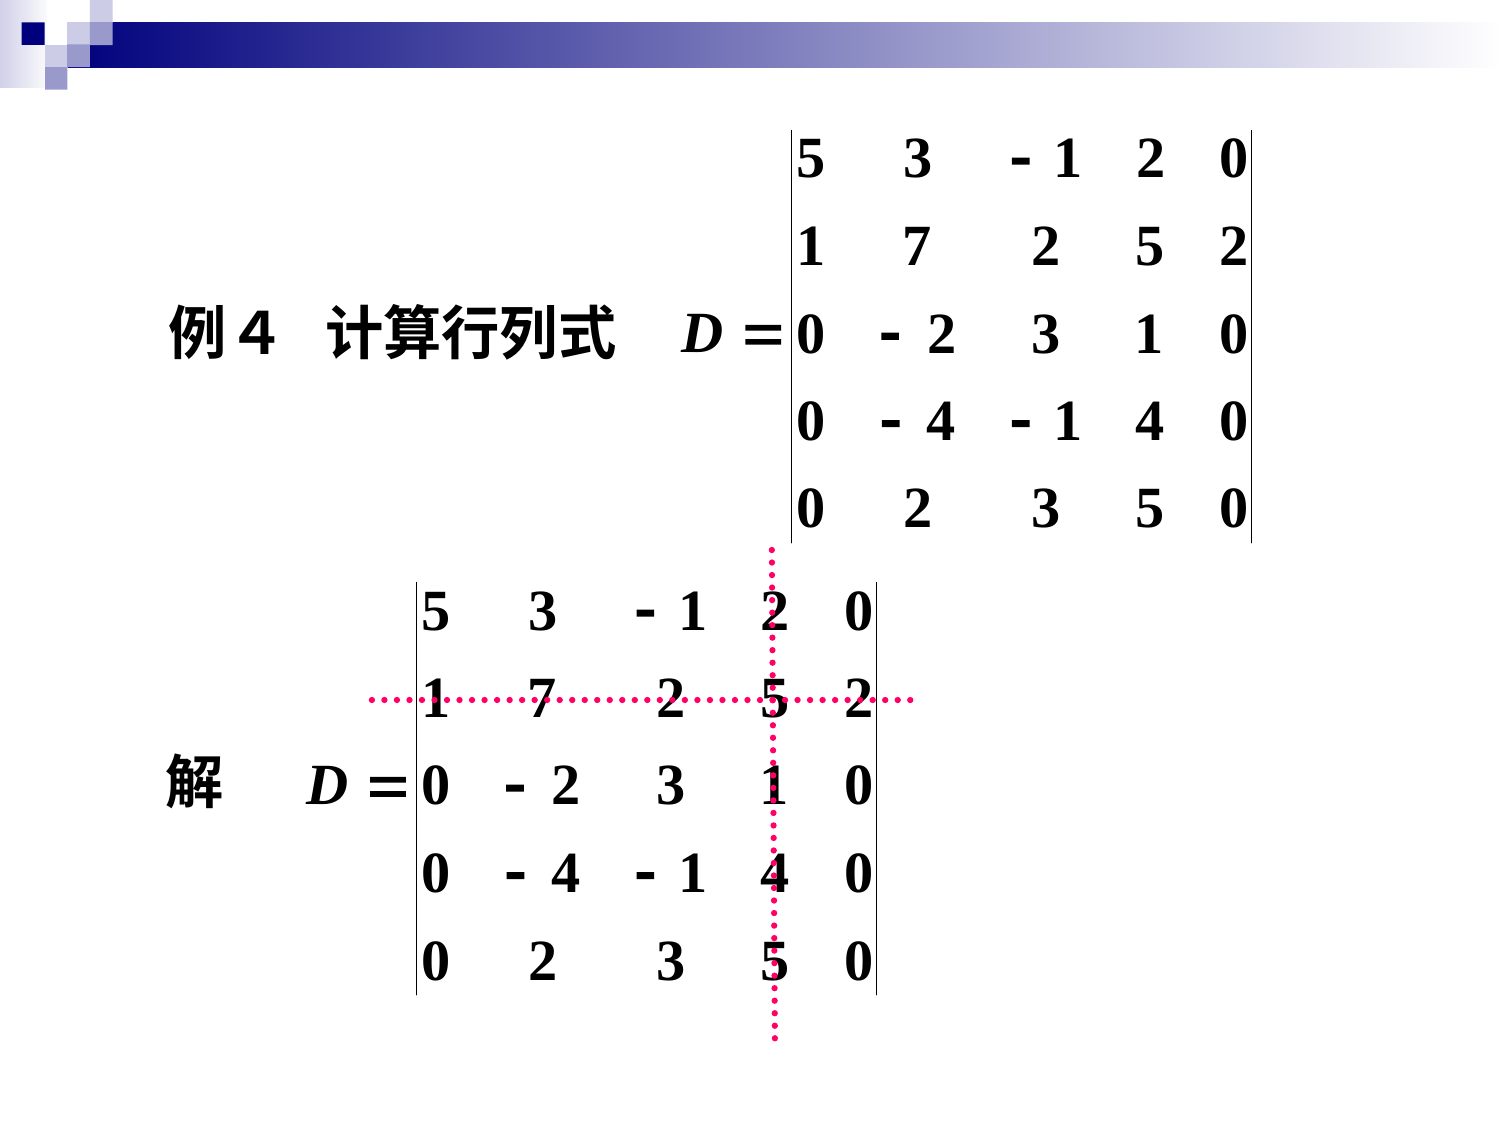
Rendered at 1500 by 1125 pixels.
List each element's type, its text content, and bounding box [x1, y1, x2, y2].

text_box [299, 576, 884, 1001]
text_box 解 [150, 737, 239, 823]
text_box 例４ 计算行列式 [154, 288, 632, 374]
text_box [674, 124, 1259, 549]
